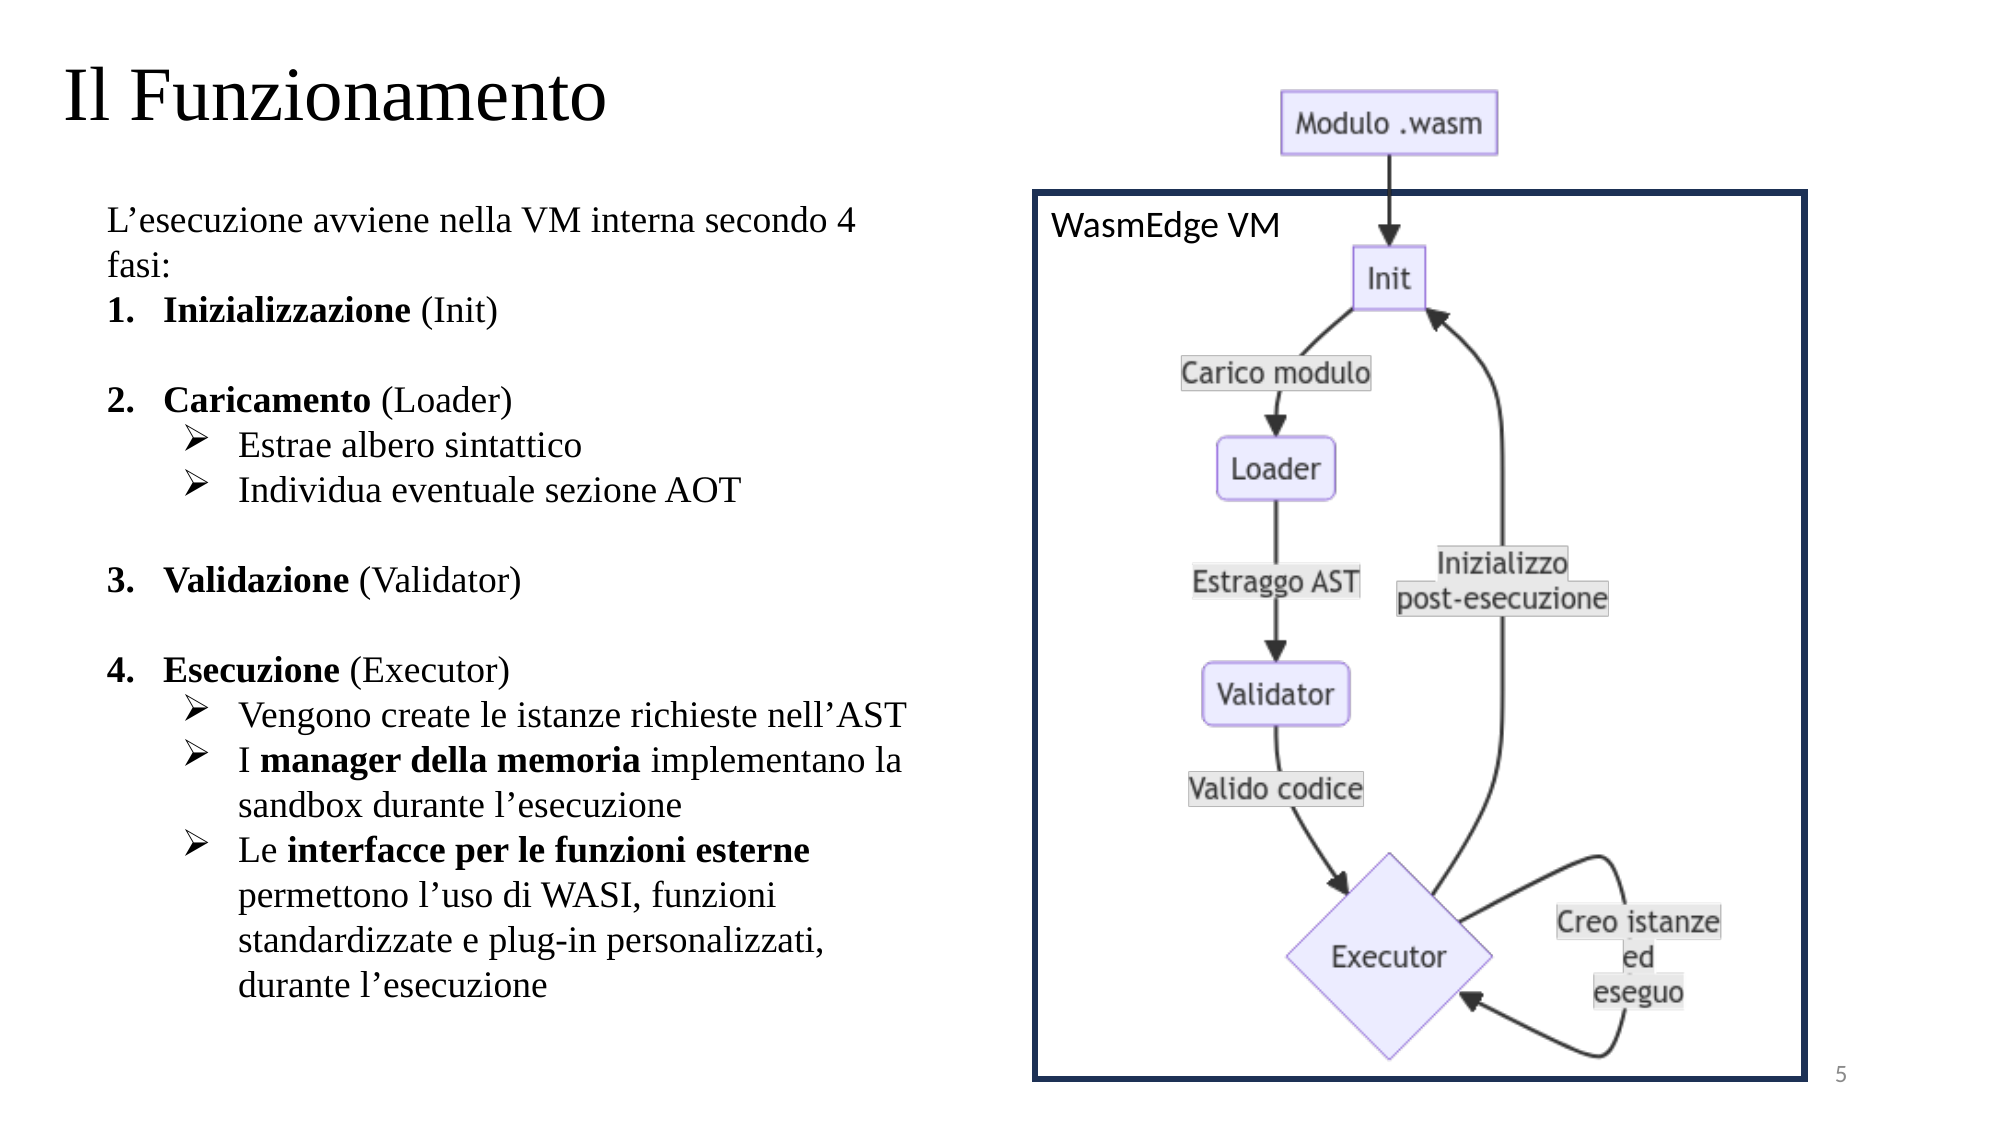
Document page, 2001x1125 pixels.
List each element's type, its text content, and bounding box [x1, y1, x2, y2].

title Il Funzionamento [48, 45, 1774, 145]
picture [1167, 77, 1736, 1075]
slide_number 5 [1412, 1042, 1863, 1103]
text_box L’esecuzione avviene nella VM interna secondo 4 fasi: Inizializzazione (Init) Caricamento (Loader) Estrae albero sintattico Individua eventuale sezione AOT Validazione (Validator) Esecuzione (Executor) Vengono create le istanze richieste nell’AST I manager della memoria implementano la sandbox durante l’esecuzione Le interfacce per le funzioni esterne permettono l’uso di WASI, funzioni standardizzate e plug-in personalizzati, durante l’esecuzione [92, 187, 939, 1013]
text_box WasmEdge VM [1036, 192, 1167, 253]
text_box [1034, 192, 1805, 1080]
